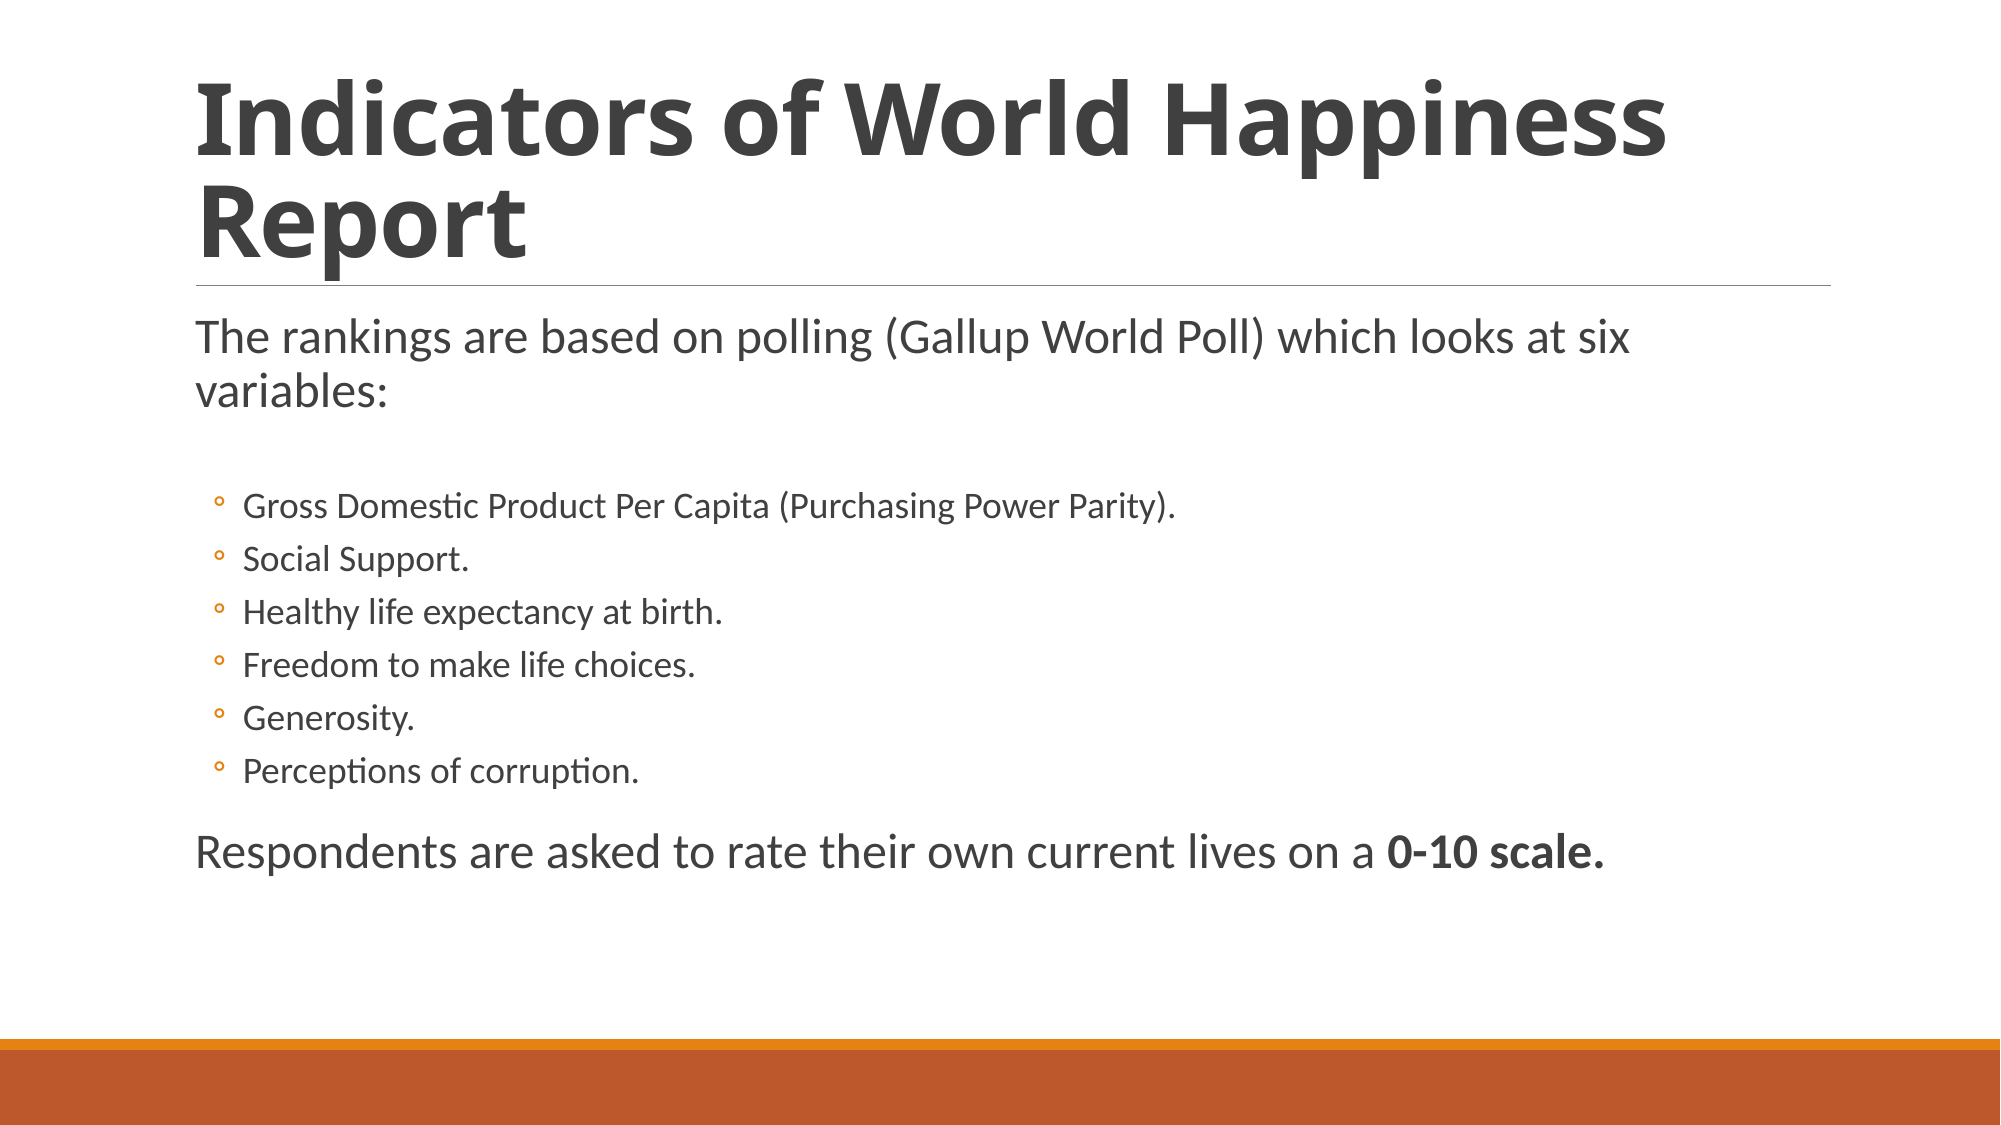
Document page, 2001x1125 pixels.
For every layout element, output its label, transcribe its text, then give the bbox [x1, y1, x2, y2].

title Indicators of World Happiness Report [180, 47, 1830, 285]
list The rankings are based on polling (Gallup World Poll) which looks at six variables: Gross Domestic Product Per Capita (Purchasing Power Parity). Social Support. Healthy life expectancy at birth. Freedom to make life choices. Generosity. Perceptions of corruption. Respondents are asked to rate their own current lives on a 0-10 scale. [180, 302, 1830, 963]
